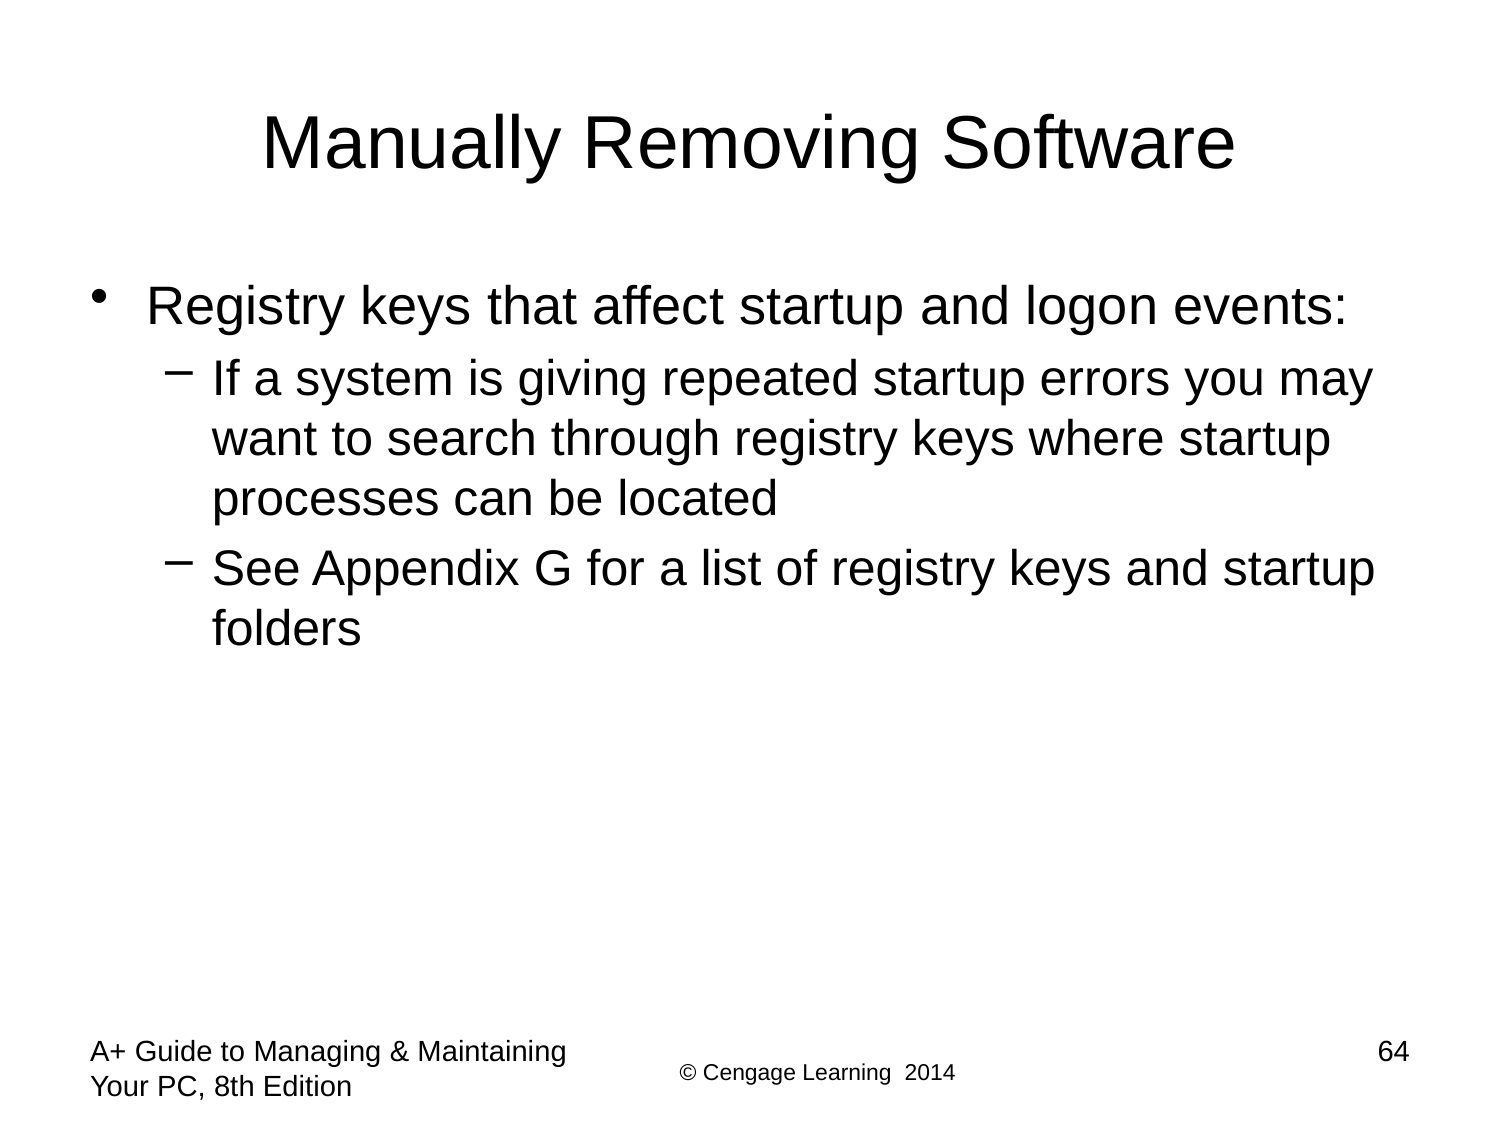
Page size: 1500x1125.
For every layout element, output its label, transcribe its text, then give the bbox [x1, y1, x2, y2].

footer A+ Guide to Managing & Maintaining Your PC, 8th Edition [74, 1024, 638, 1103]
slide_number 64 [1074, 1024, 1426, 1103]
list Registry keys that affect startup and logon events: If a system is giving repeated startup errors you may want to search through registry keys where startup processes can be located See Appendix G for a list of registry keys and startup folders [75, 262, 1425, 1005]
title Manually Removing Software [75, 45, 1425, 233]
